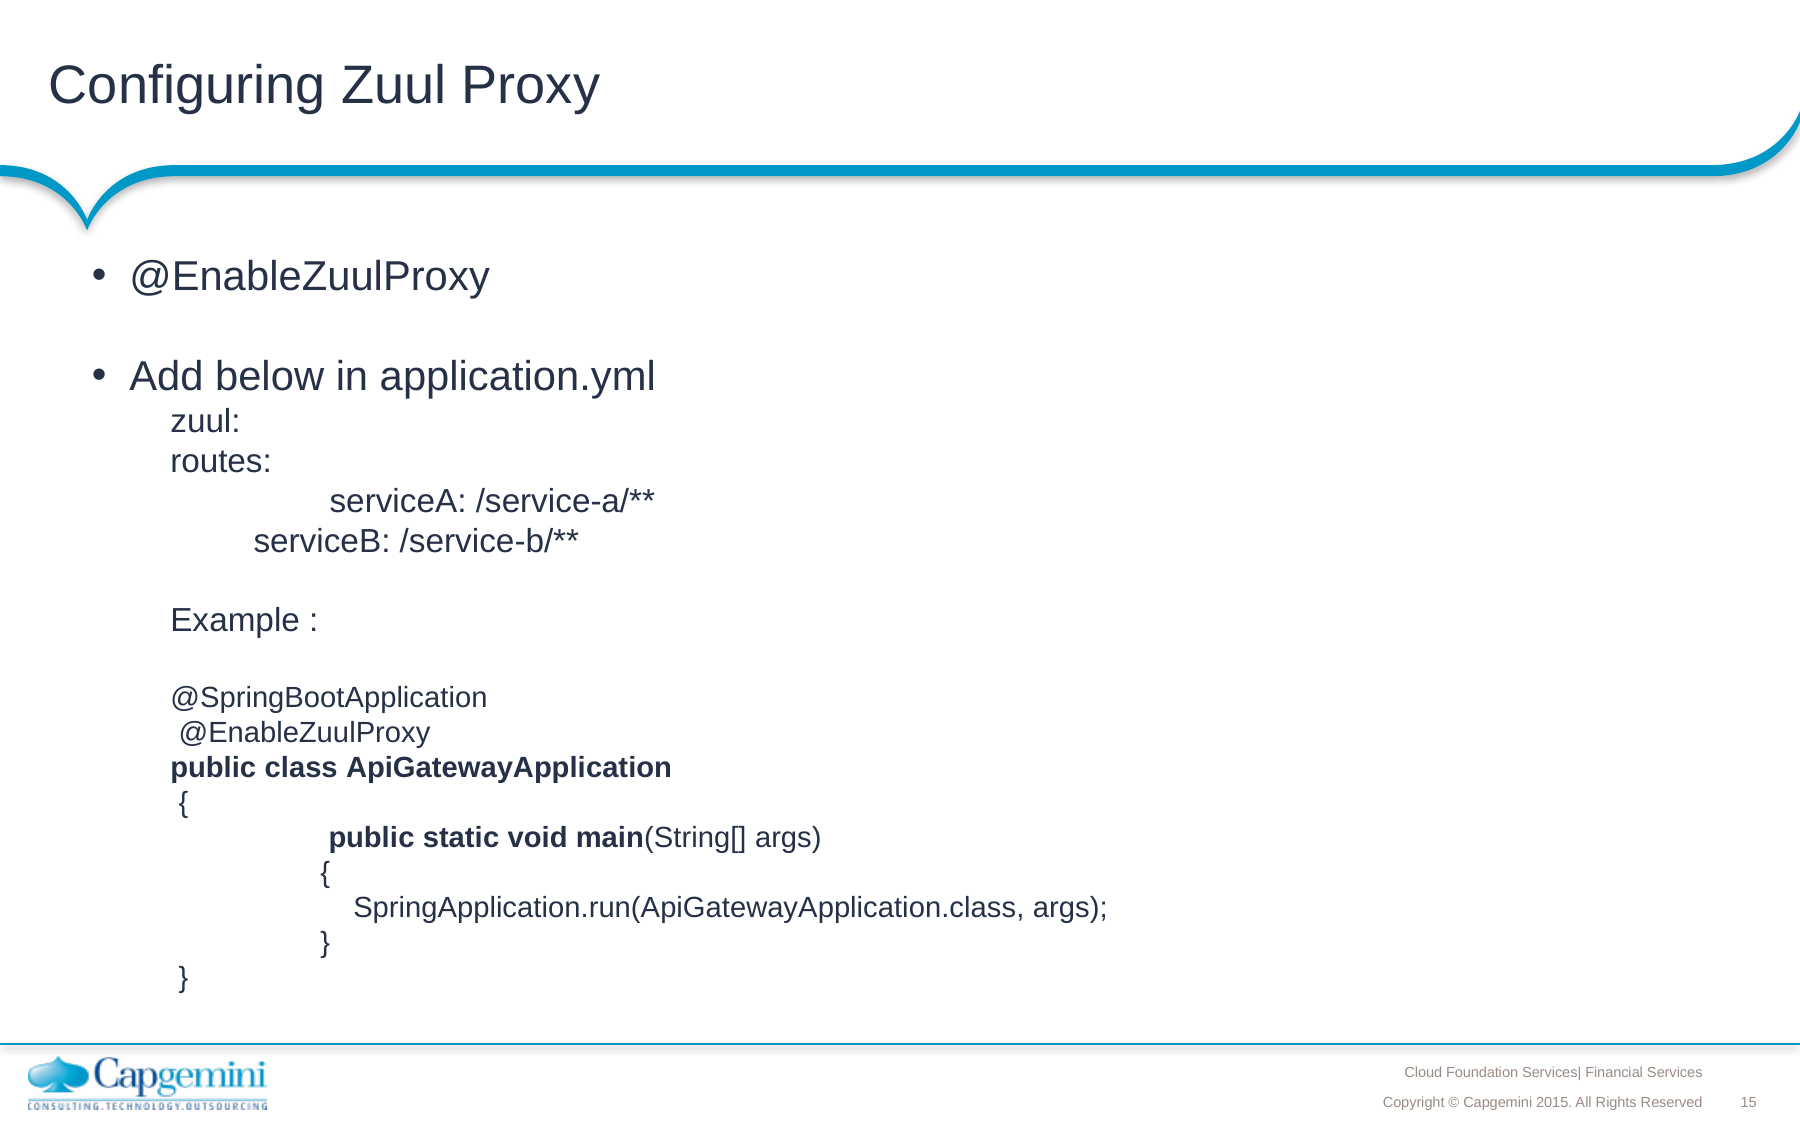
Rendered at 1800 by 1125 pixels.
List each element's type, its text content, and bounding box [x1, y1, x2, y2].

picture [28, 1056, 267, 1110]
title Configuring Zuul Proxy [0, 0, 1800, 165]
text_box @EnableZuulProxy Add below in application.yml zuul: routes: serviceA: /service-a/** serviceB: /service-b/** Example : @SpringBootApplication @EnableZuulProxy public class ApiGatewayApplication { public static void main(String[] args) { SpringApplication.run(ApiGatewayApplication.class, args); } } [77, 241, 1580, 1081]
